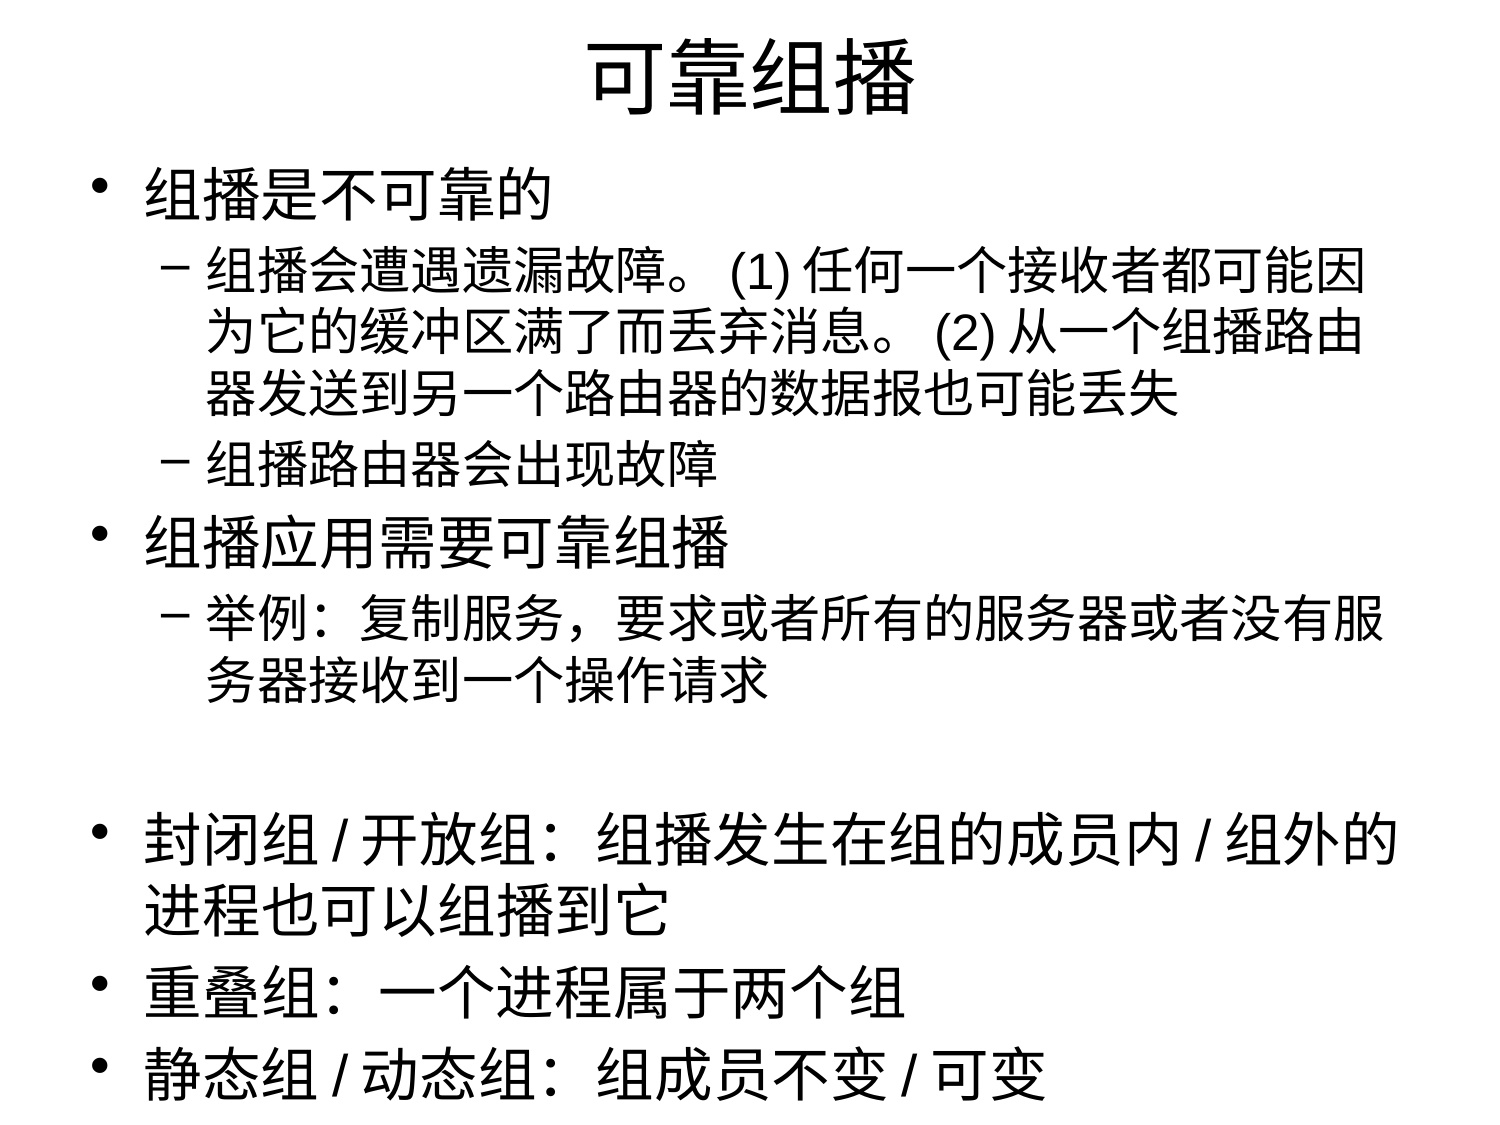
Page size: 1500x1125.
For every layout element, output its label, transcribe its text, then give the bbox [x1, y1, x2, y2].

title 可靠组播 [75, 0, 1425, 149]
list 组播是不可靠的 组播会遭遇遗漏故障。(1)任何一个接收者都可能因为它的缓冲区满了而丢弃消息。(2)从一个组播路由器发送到另一个路由器的数据报也可能丢失 组播路由器会出现故障 组播应用需要可靠组播 举例：复制服务，要求或者所有的服务器或者没有服务器接收到一个操作请求 封闭组/开放组：组播发生在组的成员内/组外的进程也可以组播到它 重叠组：一个进程属于两个组 静态组/动态组：组成员不变/可变 [75, 149, 1425, 1125]
